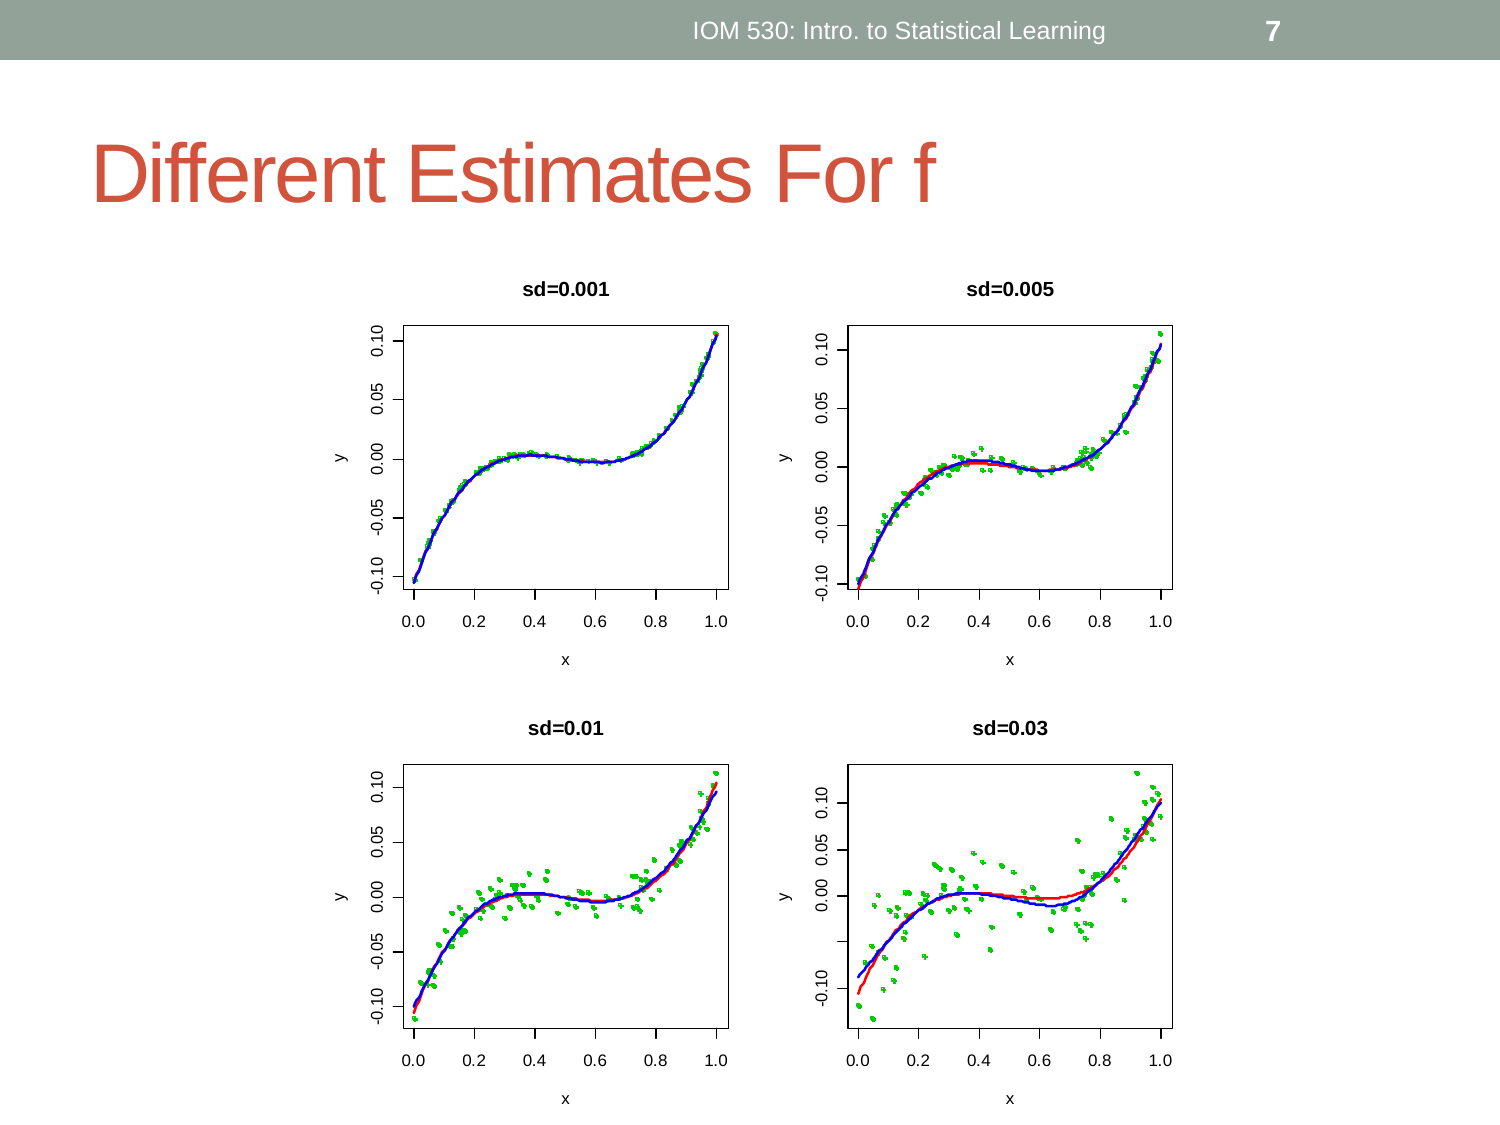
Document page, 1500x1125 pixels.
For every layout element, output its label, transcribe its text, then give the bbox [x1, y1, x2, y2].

slide_number 7 [1250, 3, 1425, 57]
title Different Estimates For f [75, 87, 1425, 250]
picture [324, 247, 1213, 1125]
footer IOM 530: Intro. to Statistical Learning [562, 3, 1238, 57]
